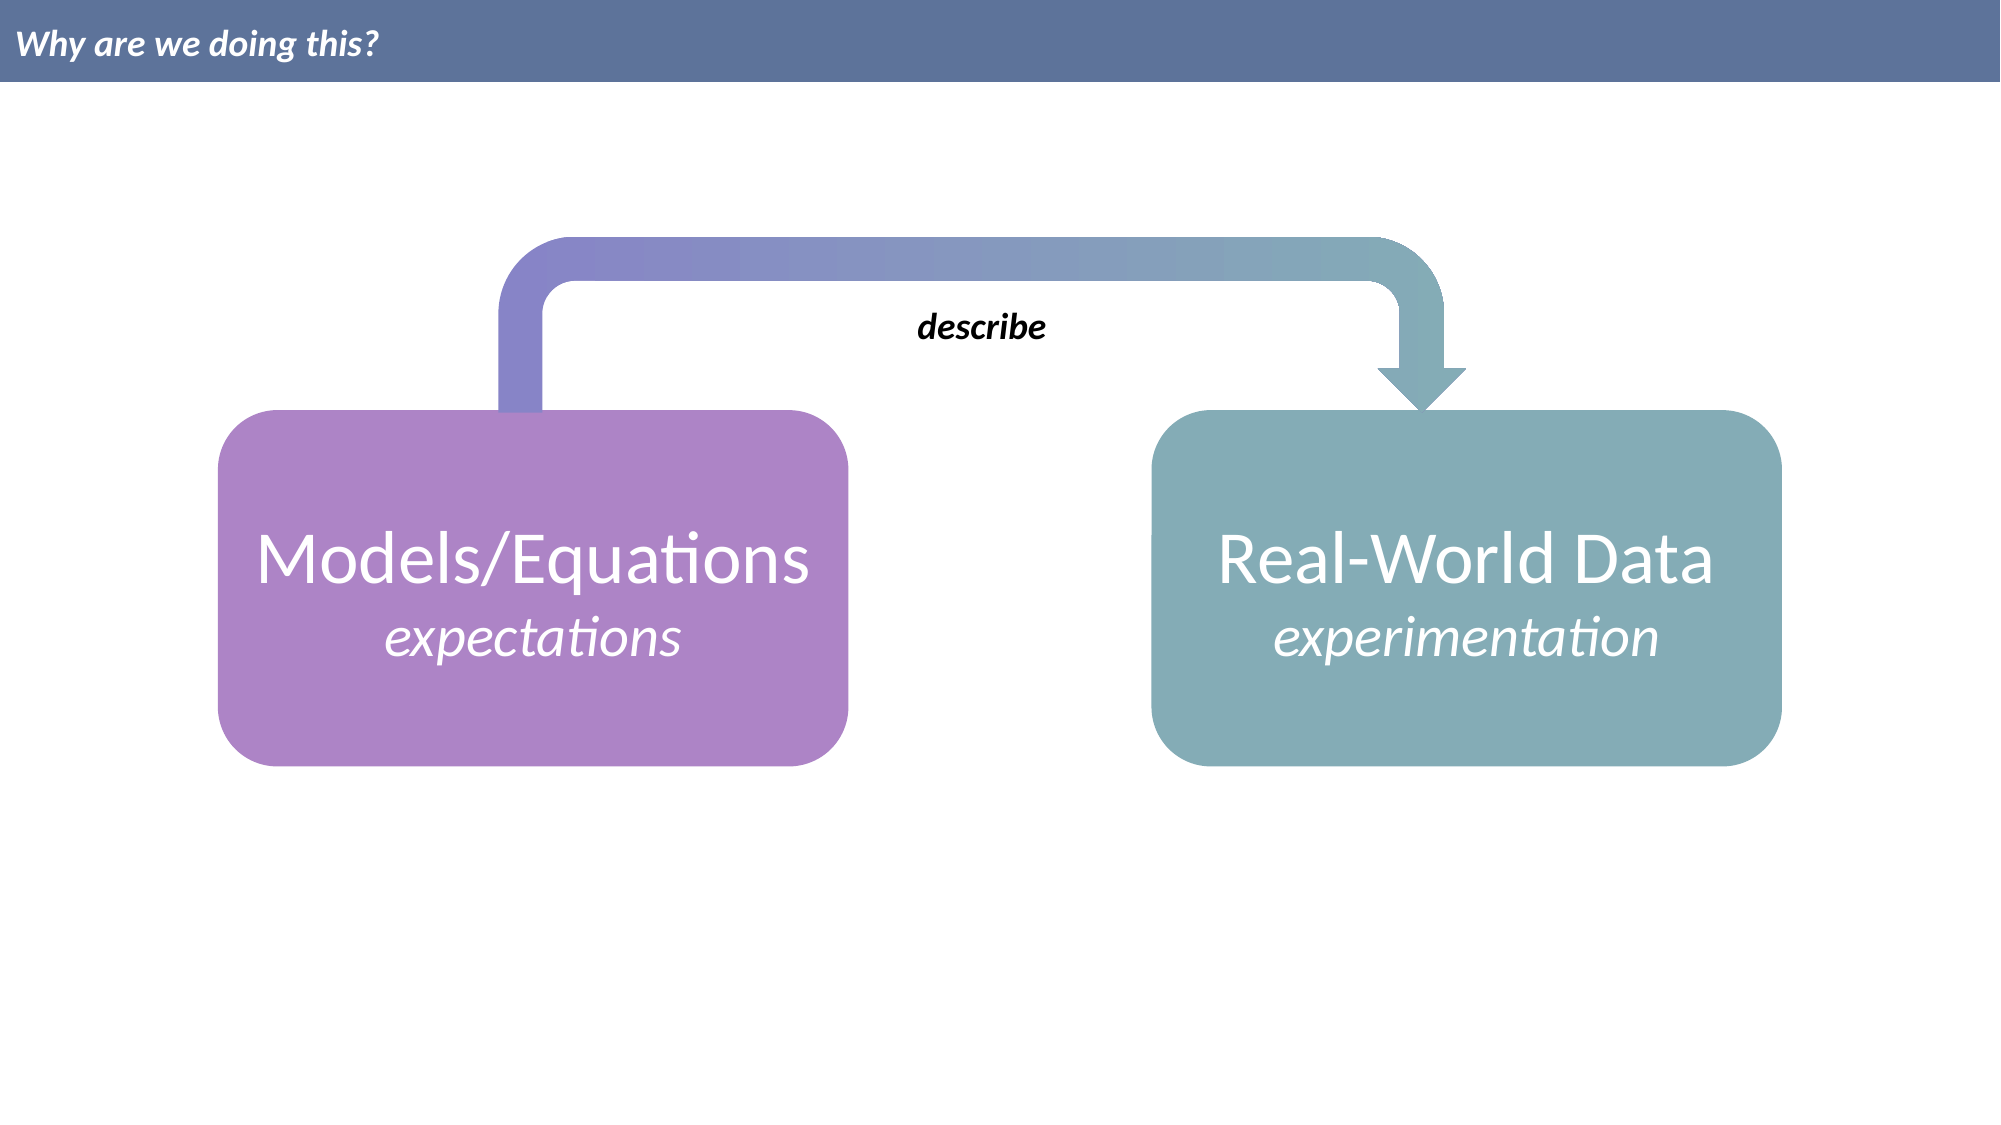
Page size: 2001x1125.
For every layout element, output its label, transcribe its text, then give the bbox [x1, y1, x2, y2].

text_box Why are we doing this? [0, 0, 2000, 83]
text_box Models/Equations expectations [216, 409, 850, 768]
text_box describe [497, 235, 1469, 414]
text_box Real-World Data experimentation [1150, 409, 1784, 768]
